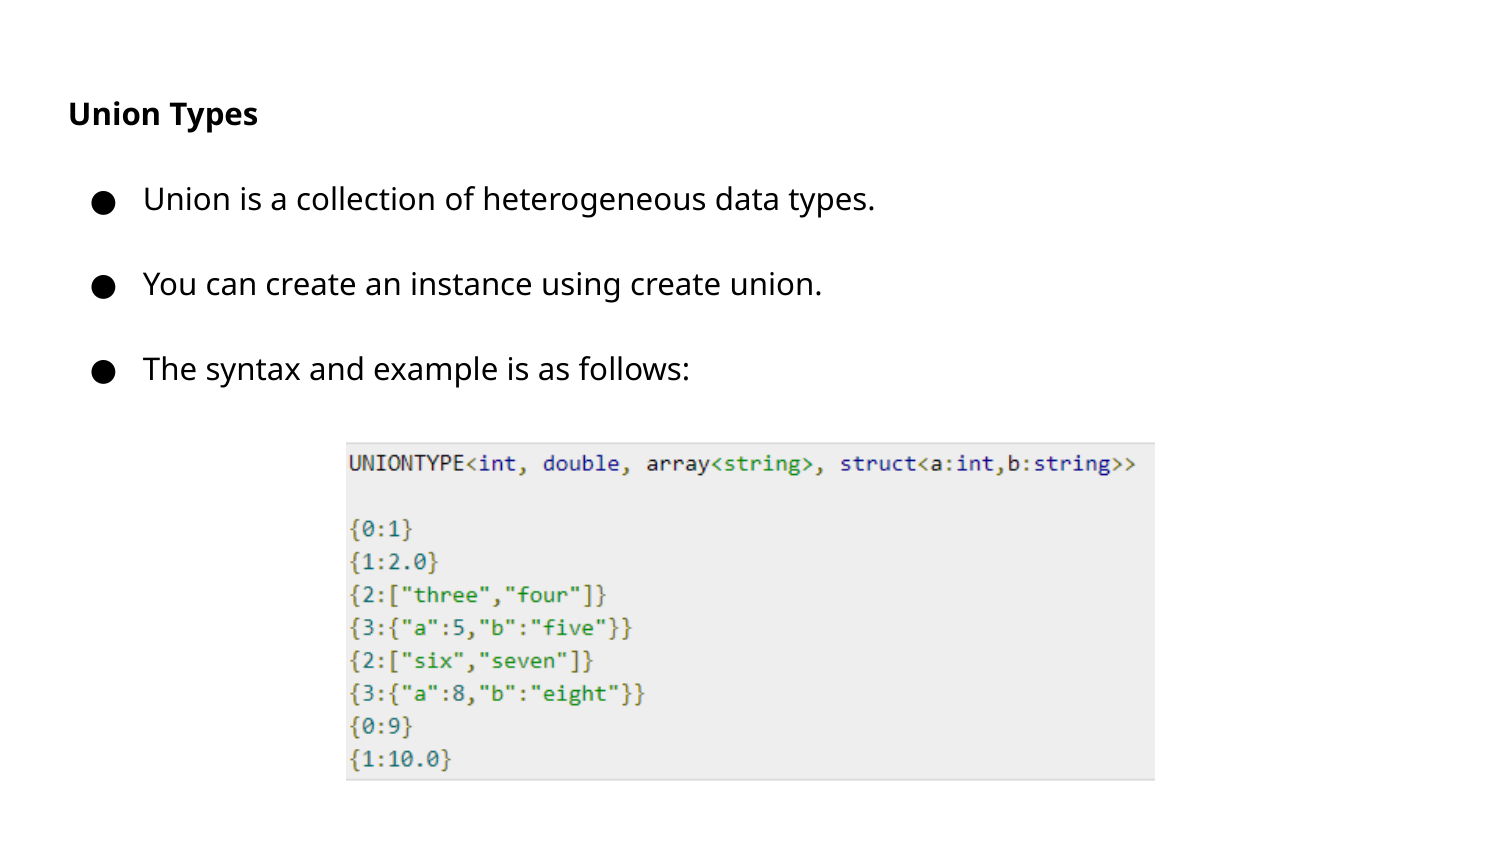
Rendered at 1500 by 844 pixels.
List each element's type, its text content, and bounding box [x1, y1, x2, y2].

picture [346, 437, 1155, 784]
list Union Types Union is a collection of heterogeneous data types. You can create an instance using create union. The syntax and example is as follows: [52, 56, 1449, 795]
